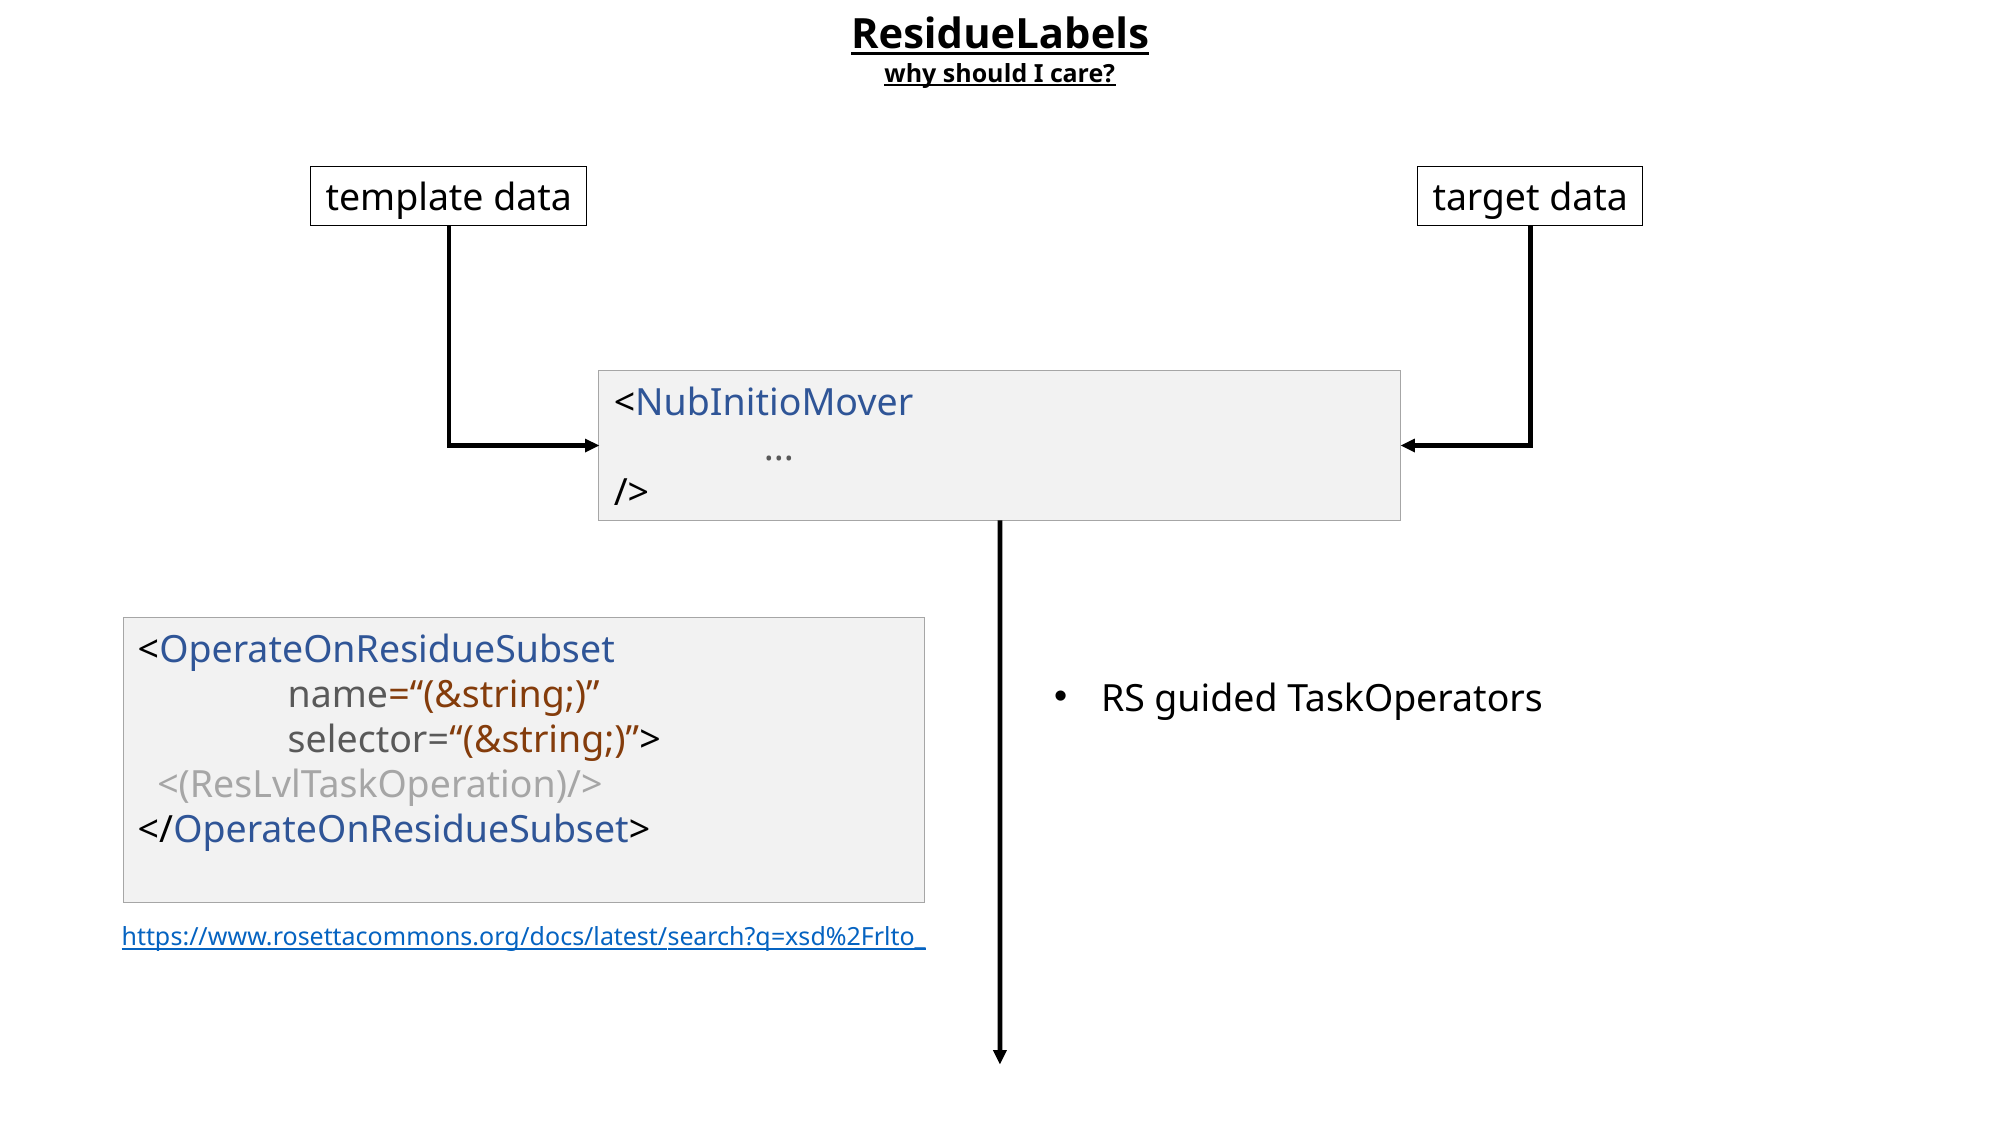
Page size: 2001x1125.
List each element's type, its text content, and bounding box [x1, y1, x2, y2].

text_box https://www.rosettacommons.org/docs/latest/search?q=xsd%2Frlto_ [106, 913, 941, 963]
text_box <NubInitioMover ... /> [598, 370, 1401, 521]
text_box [1355, 271, 1576, 402]
text_box ResidueLabels why should I care? [836, 0, 1164, 95]
text_box RS guided TaskOperators [1039, 666, 1559, 771]
text_box template data [310, 166, 587, 226]
text_box target data [1417, 166, 1643, 226]
text_box <OperateOnResidueSubset name=“(&string;)” selector=“(&string;)”> <(ResLvlTaskOperation)/> </OperateOnResidueSubset> [123, 617, 925, 903]
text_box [414, 261, 634, 412]
